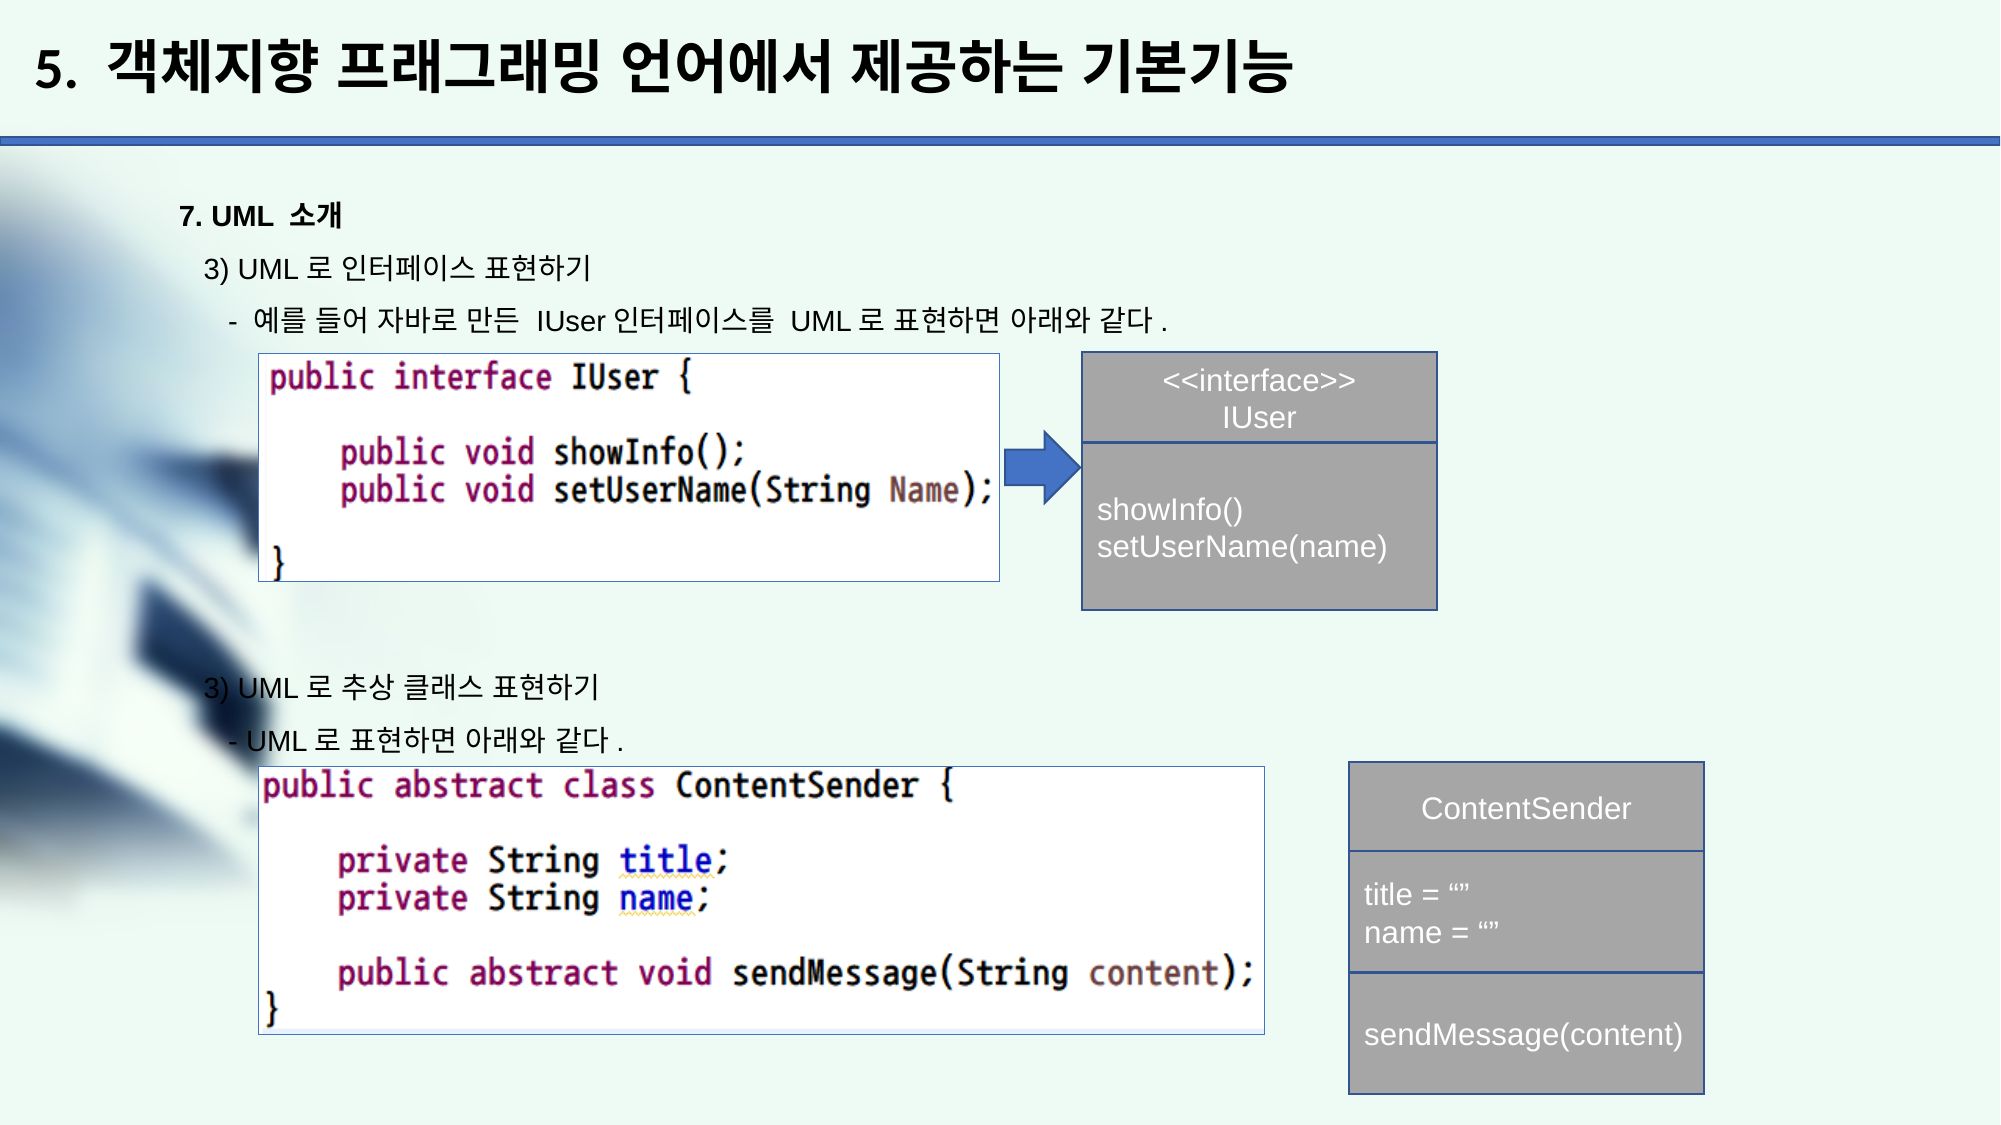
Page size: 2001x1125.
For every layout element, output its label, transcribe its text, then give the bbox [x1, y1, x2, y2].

text_box sendMessage(content) [1348, 972, 1705, 1095]
text_box ContentSender [1348, 761, 1705, 850]
picture [0, 146, 2000, 1125]
text_box <<interface>> IUser [1081, 351, 1438, 442]
text_box 7. UML 소개 3) UML로 인터페이스 표현하기 - 예를 들어 자바로 만든 IUser인터페이스를 UML로 표현하면 아래와 같다. 3) UML로 추상 클래스 표현하기 - UML로 표현하면 아래와 같다. [163, 172, 1922, 765]
picture [0, 0, 2000, 136]
text_box showInfo() setUserName(name) [1081, 442, 1438, 611]
text_box title = “” name = “” [1348, 850, 1705, 972]
title 5. 객체지향 프래그래밍 언어에서 제공하는 기본기능 [19, 14, 1745, 126]
text_box [1004, 429, 1082, 506]
